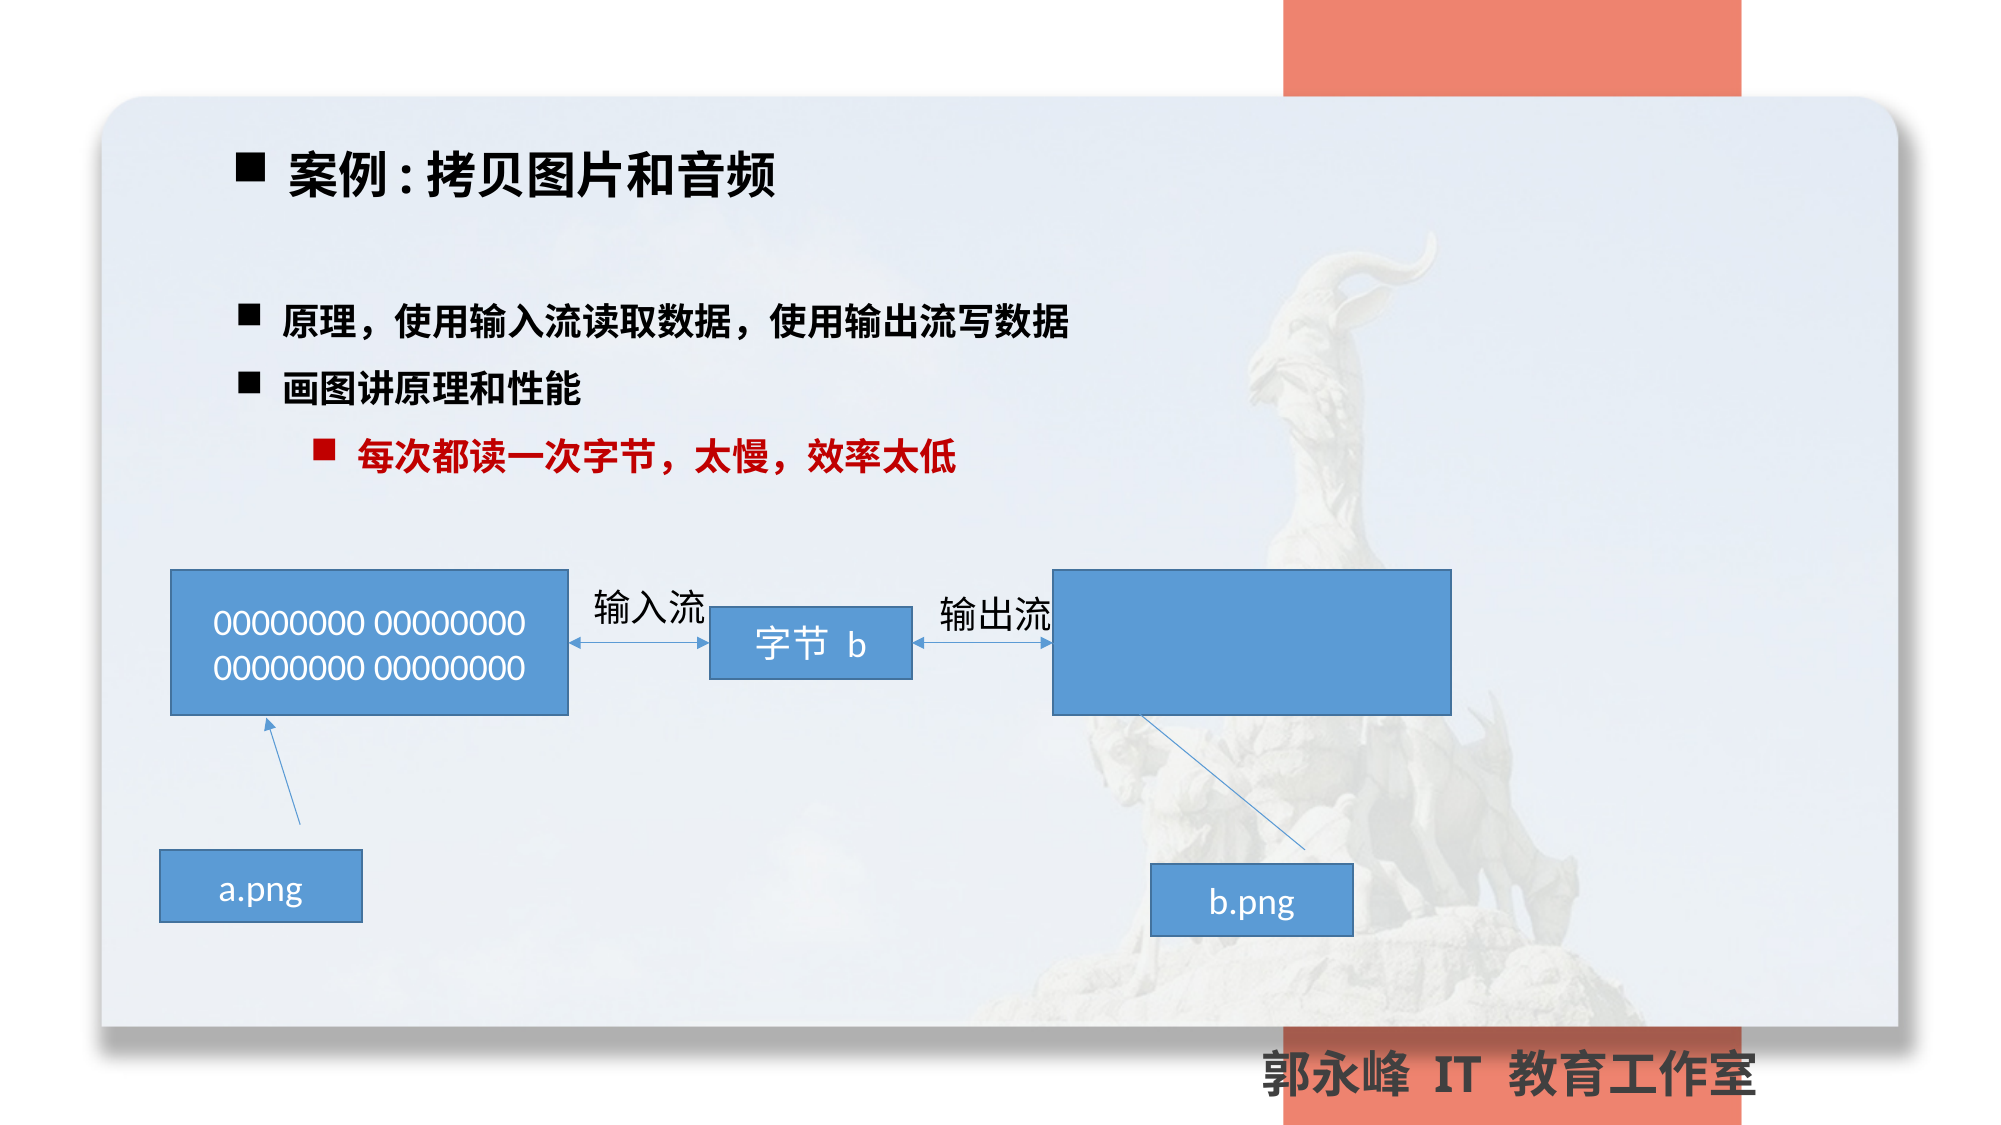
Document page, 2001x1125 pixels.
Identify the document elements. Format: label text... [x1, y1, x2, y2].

text_box a.png [159, 849, 363, 923]
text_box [1053, 642, 1306, 850]
text_box 输出流 [925, 583, 1068, 642]
text_box 00000000 00000000 00000000 00000000 [170, 569, 569, 716]
text_box 原理，使用输入流读取数据，使用输出流写数据 画图讲原理和性能 每次都读一次字节，太慢，效率太低 [220, 267, 1486, 553]
text_box 输入流 [578, 576, 721, 637]
text_box b.png [1150, 863, 1354, 937]
picture [0, 0, 1998, 1125]
text_box [1052, 569, 1452, 716]
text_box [266, 717, 301, 825]
text_box 案例:拷贝图片和音频 [217, 136, 792, 211]
text_box 字节 b [709, 606, 913, 680]
